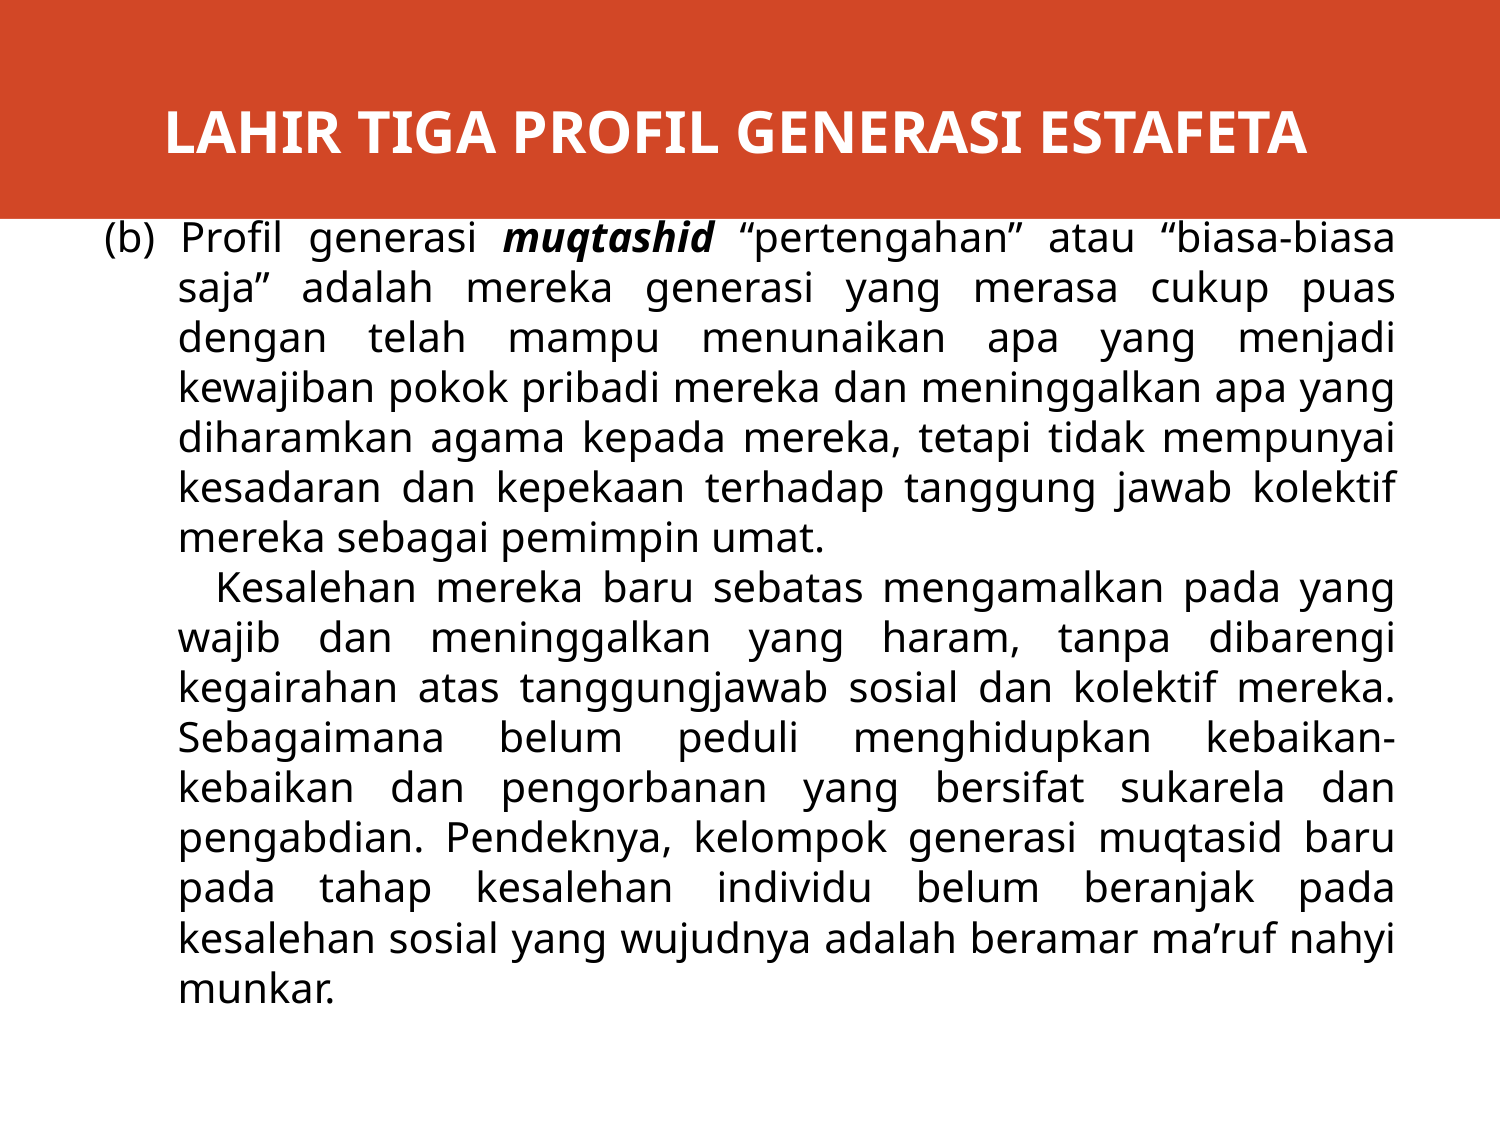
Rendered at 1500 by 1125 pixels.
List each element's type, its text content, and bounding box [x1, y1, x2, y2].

text_box (b) Profil generasi muqtashid “pertengahan” atau “biasa-biasa saja” adalah mereka generasi yang merasa cukup puas dengan telah mampu menunaikan apa yang menjadi kewajiban pokok pribadi mereka dan meninggalkan apa yang diharamkan agama kepada mereka, tetapi tidak mempunyai kesadaran dan kepekaan terhadap tanggung jawab kolektif mereka sebagai pemimpin umat. Kesalehan mereka baru sebatas mengamalkan pada yang wajib dan meninggalkan yang haram, tanpa dibarengi kegairahan atas tanggungjawab sosial dan kolektif mereka. Sebagaimana belum peduli menghidupkan kebaikan-kebaikan dan pengorbanan yang bersifat sukarela dan pengabdian. Pendeknya, kelompok generasi muqtasid baru pada tahap kesalehan individu belum beranjak pada kesalehan sosial yang wujudnya adalah beramar ma’ruf nahyi munkar. [89, 203, 1412, 1125]
title LAHIR TIGA PROFIL GENERASI ESTAFETA [75, 0, 1397, 173]
